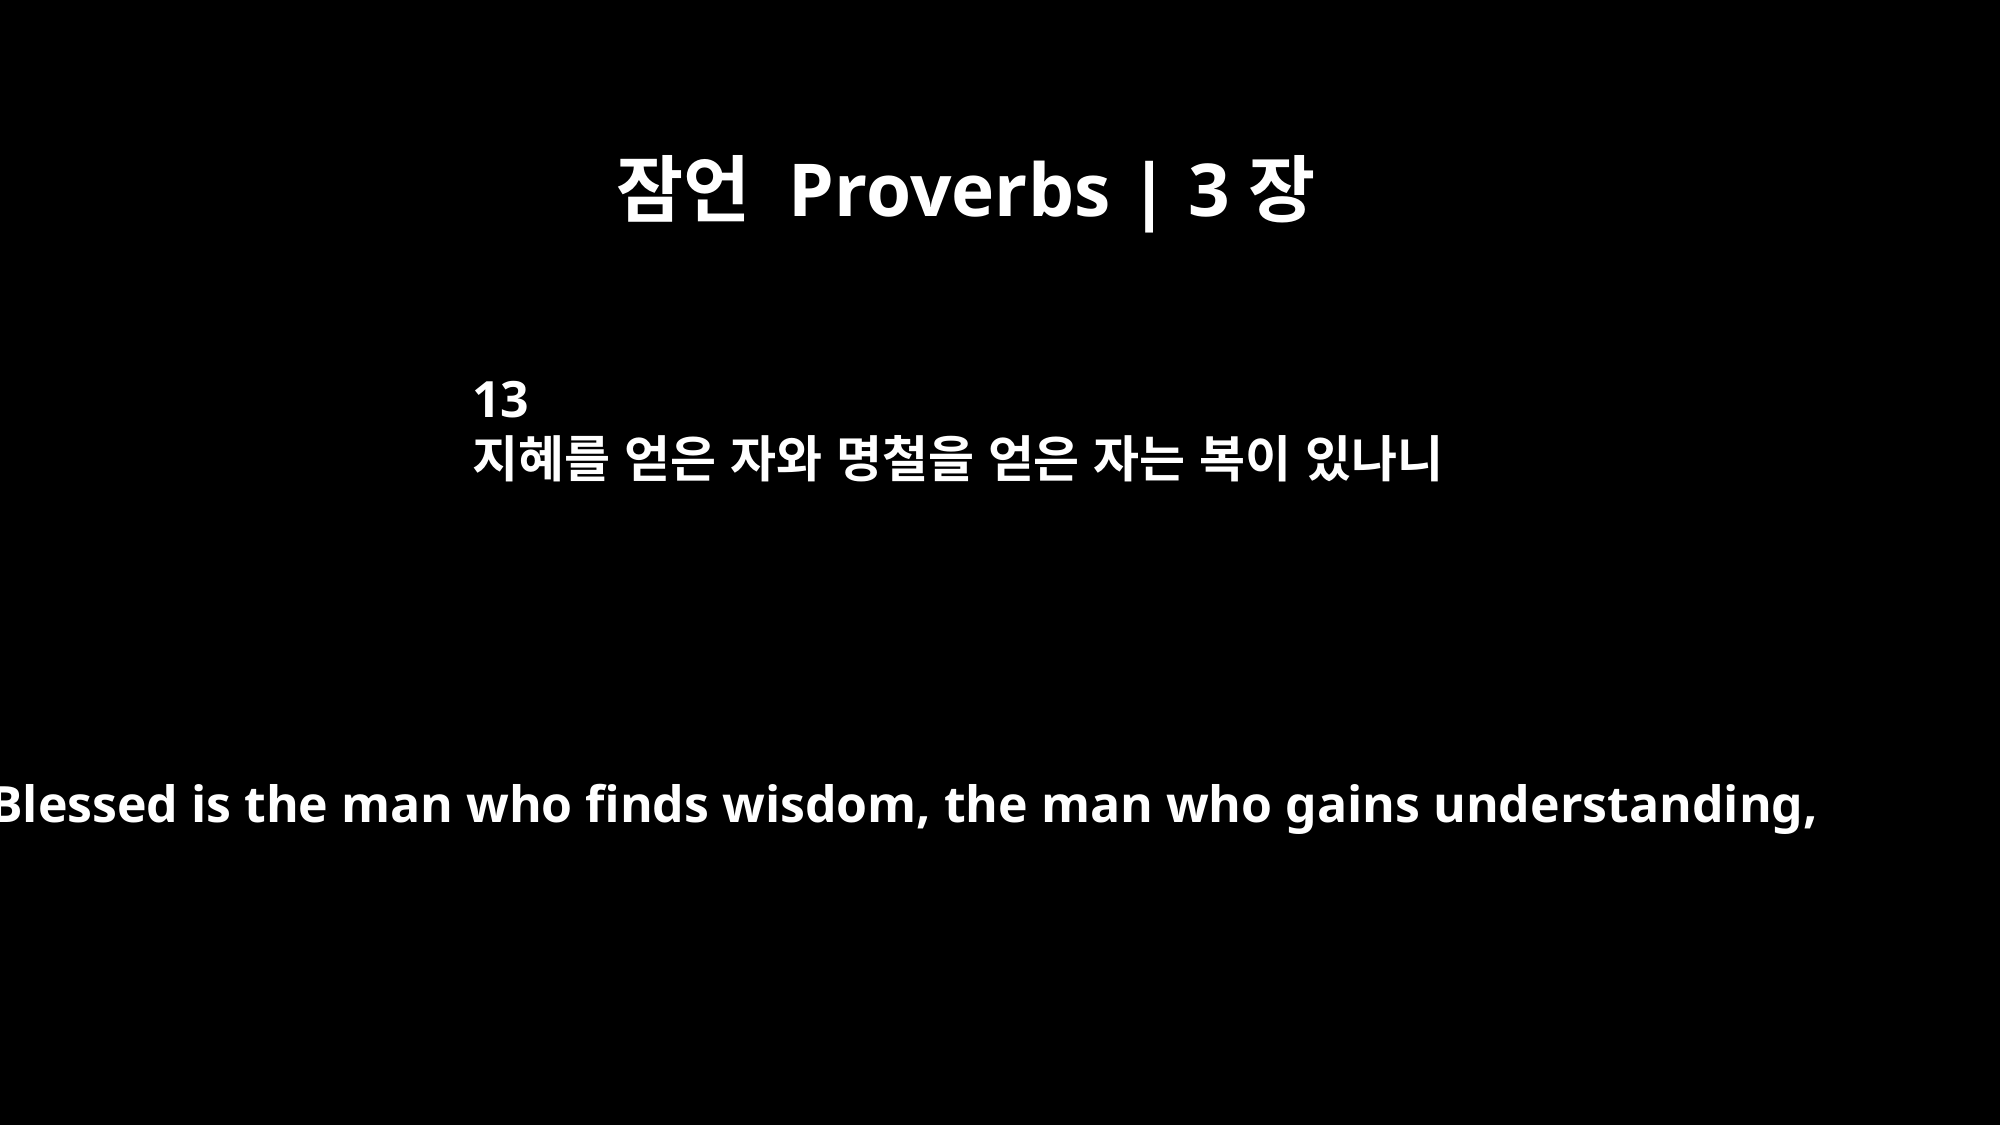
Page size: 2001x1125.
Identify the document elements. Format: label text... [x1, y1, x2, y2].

text_box 13 지혜를 얻은 자와 명철을 얻은 자는 복이 있나니 [457, 359, 1460, 495]
text_box Blessed is the man who finds wisdom, the man who gains understanding, [0, 764, 1834, 840]
text_box 잠언 Proverbs | 3장 [601, 136, 1331, 239]
